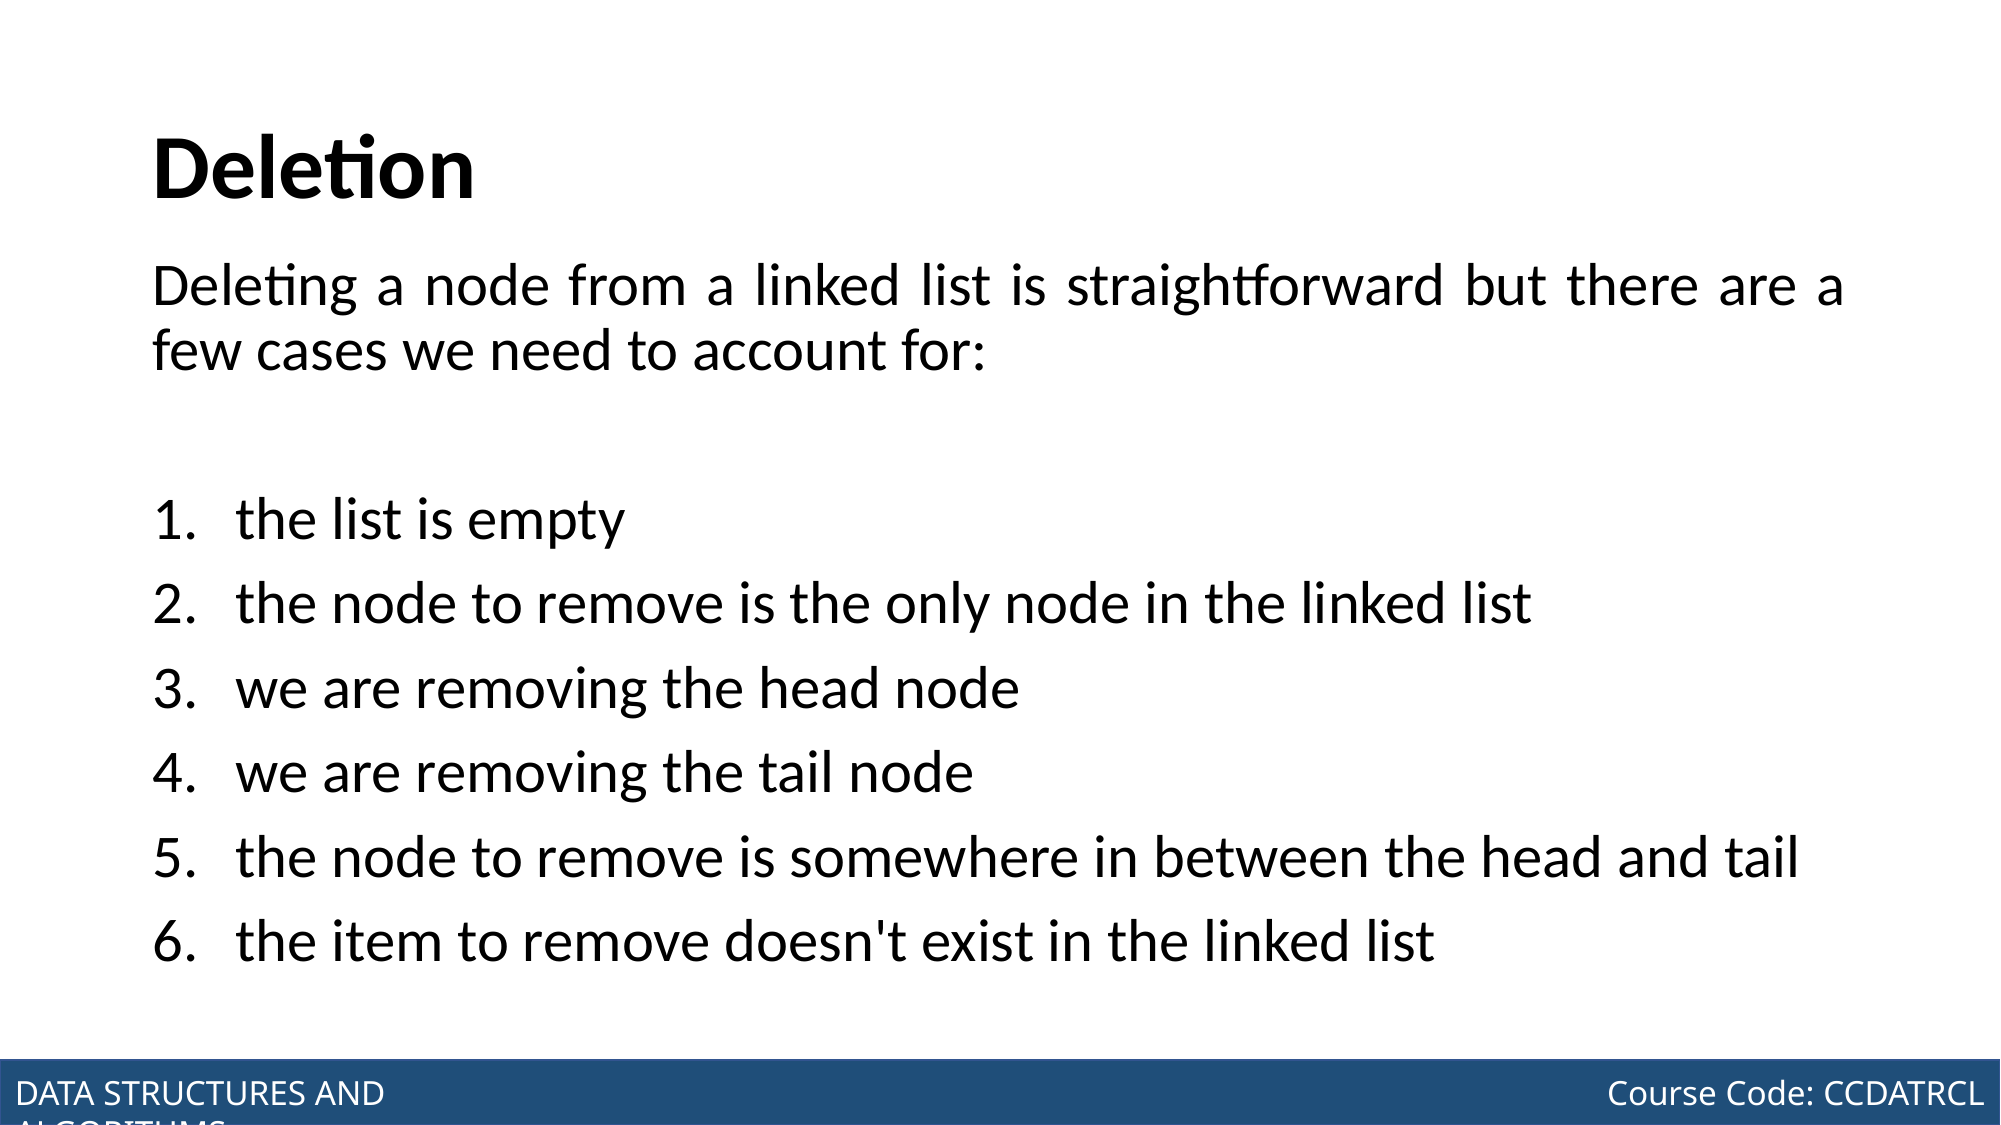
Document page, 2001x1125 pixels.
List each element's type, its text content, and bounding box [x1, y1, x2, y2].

text_box DATA STRUCTURES AND ALGORITHMS [0, 1064, 595, 1125]
text_box Course Code: CCDATRCL [1516, 1064, 2000, 1120]
text_box [0, 1059, 2000, 1125]
title Deletion [137, 59, 1863, 245]
list Deleting a node from a linked list is straightforward but there are a few cases we need to account for: the list is empty the node to remove is the only node in the linked list we are removing the head node we are removing the tail node the node to remove is somewhere in between the head and tail the item to remove doesn't exist in the linked list [137, 245, 1863, 988]
